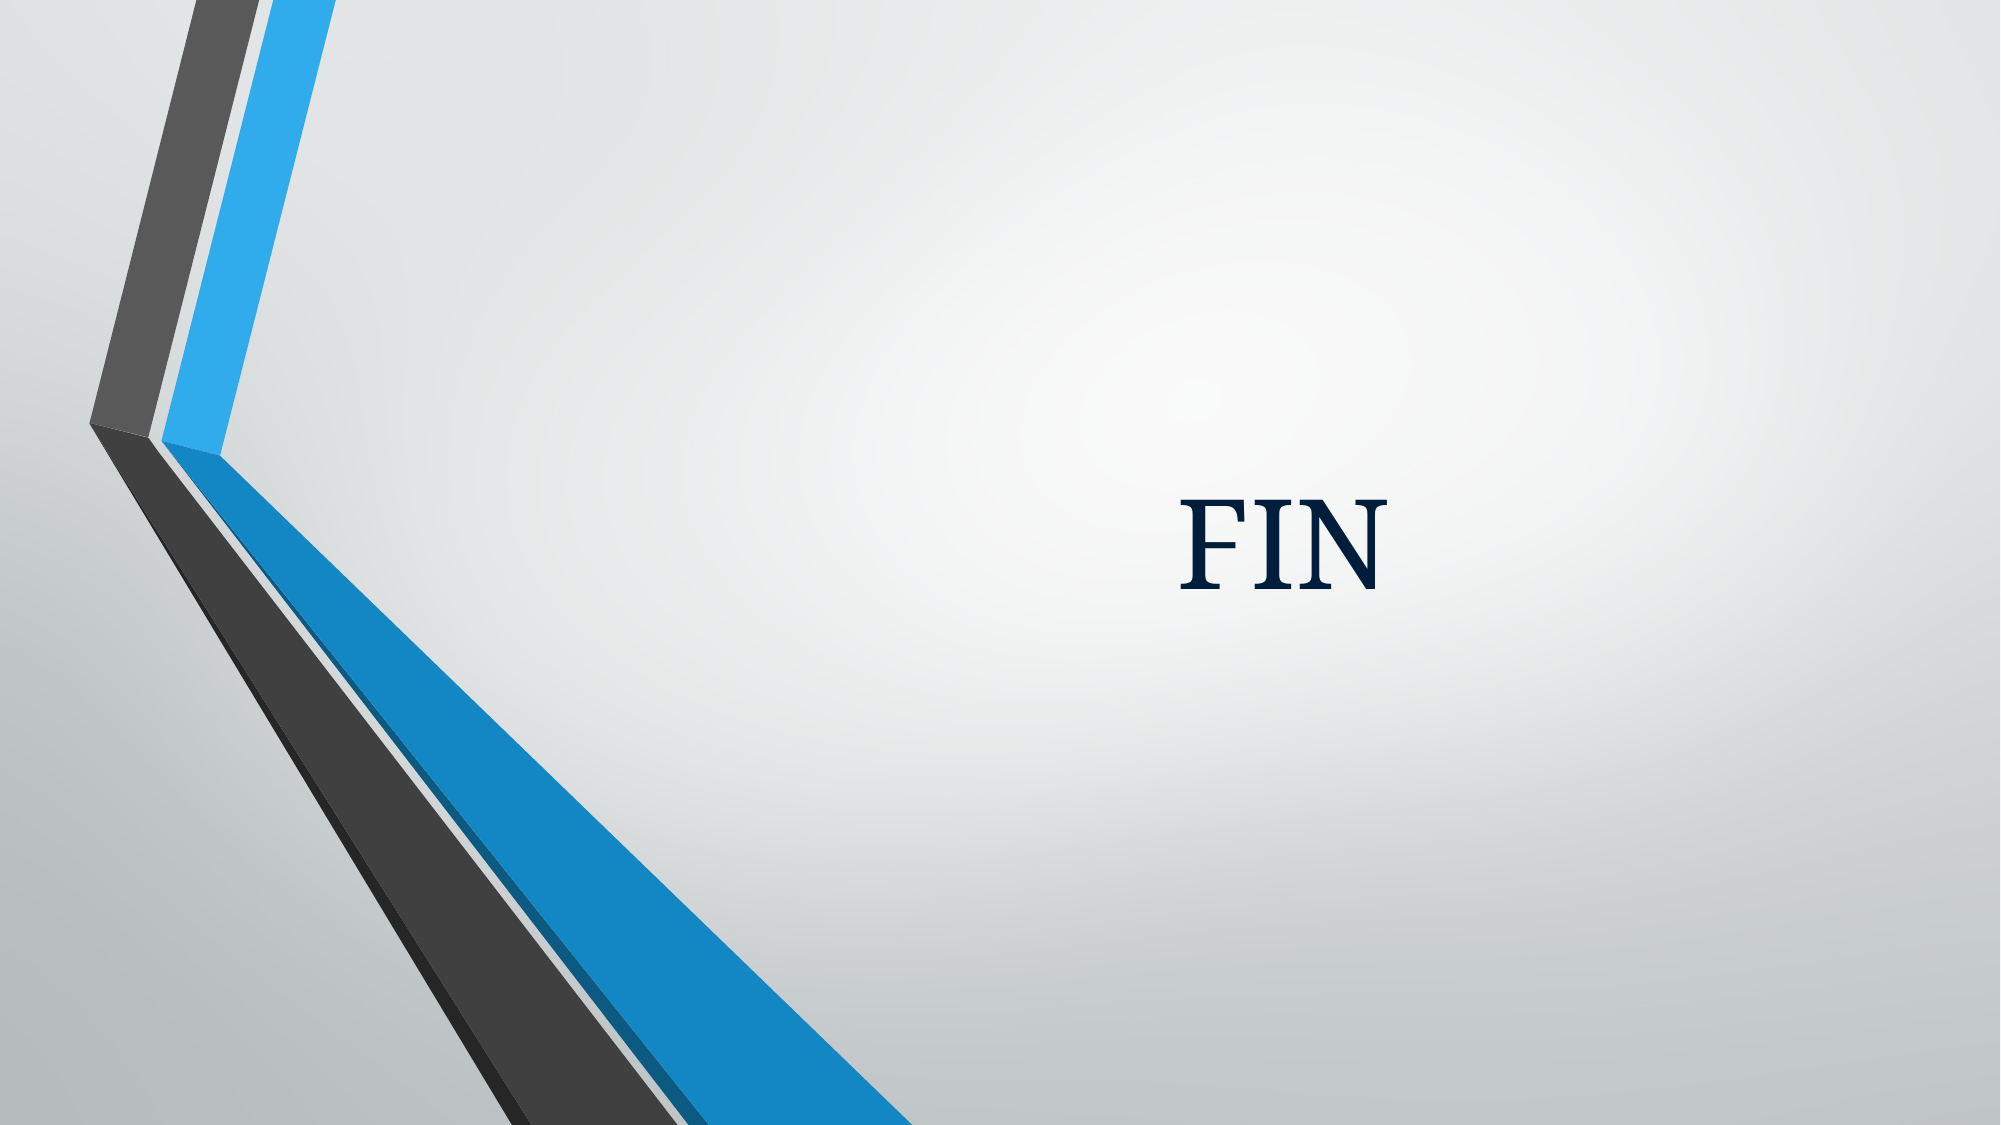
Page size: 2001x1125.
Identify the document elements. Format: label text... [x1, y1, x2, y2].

title FIN [0, 192, 1407, 622]
